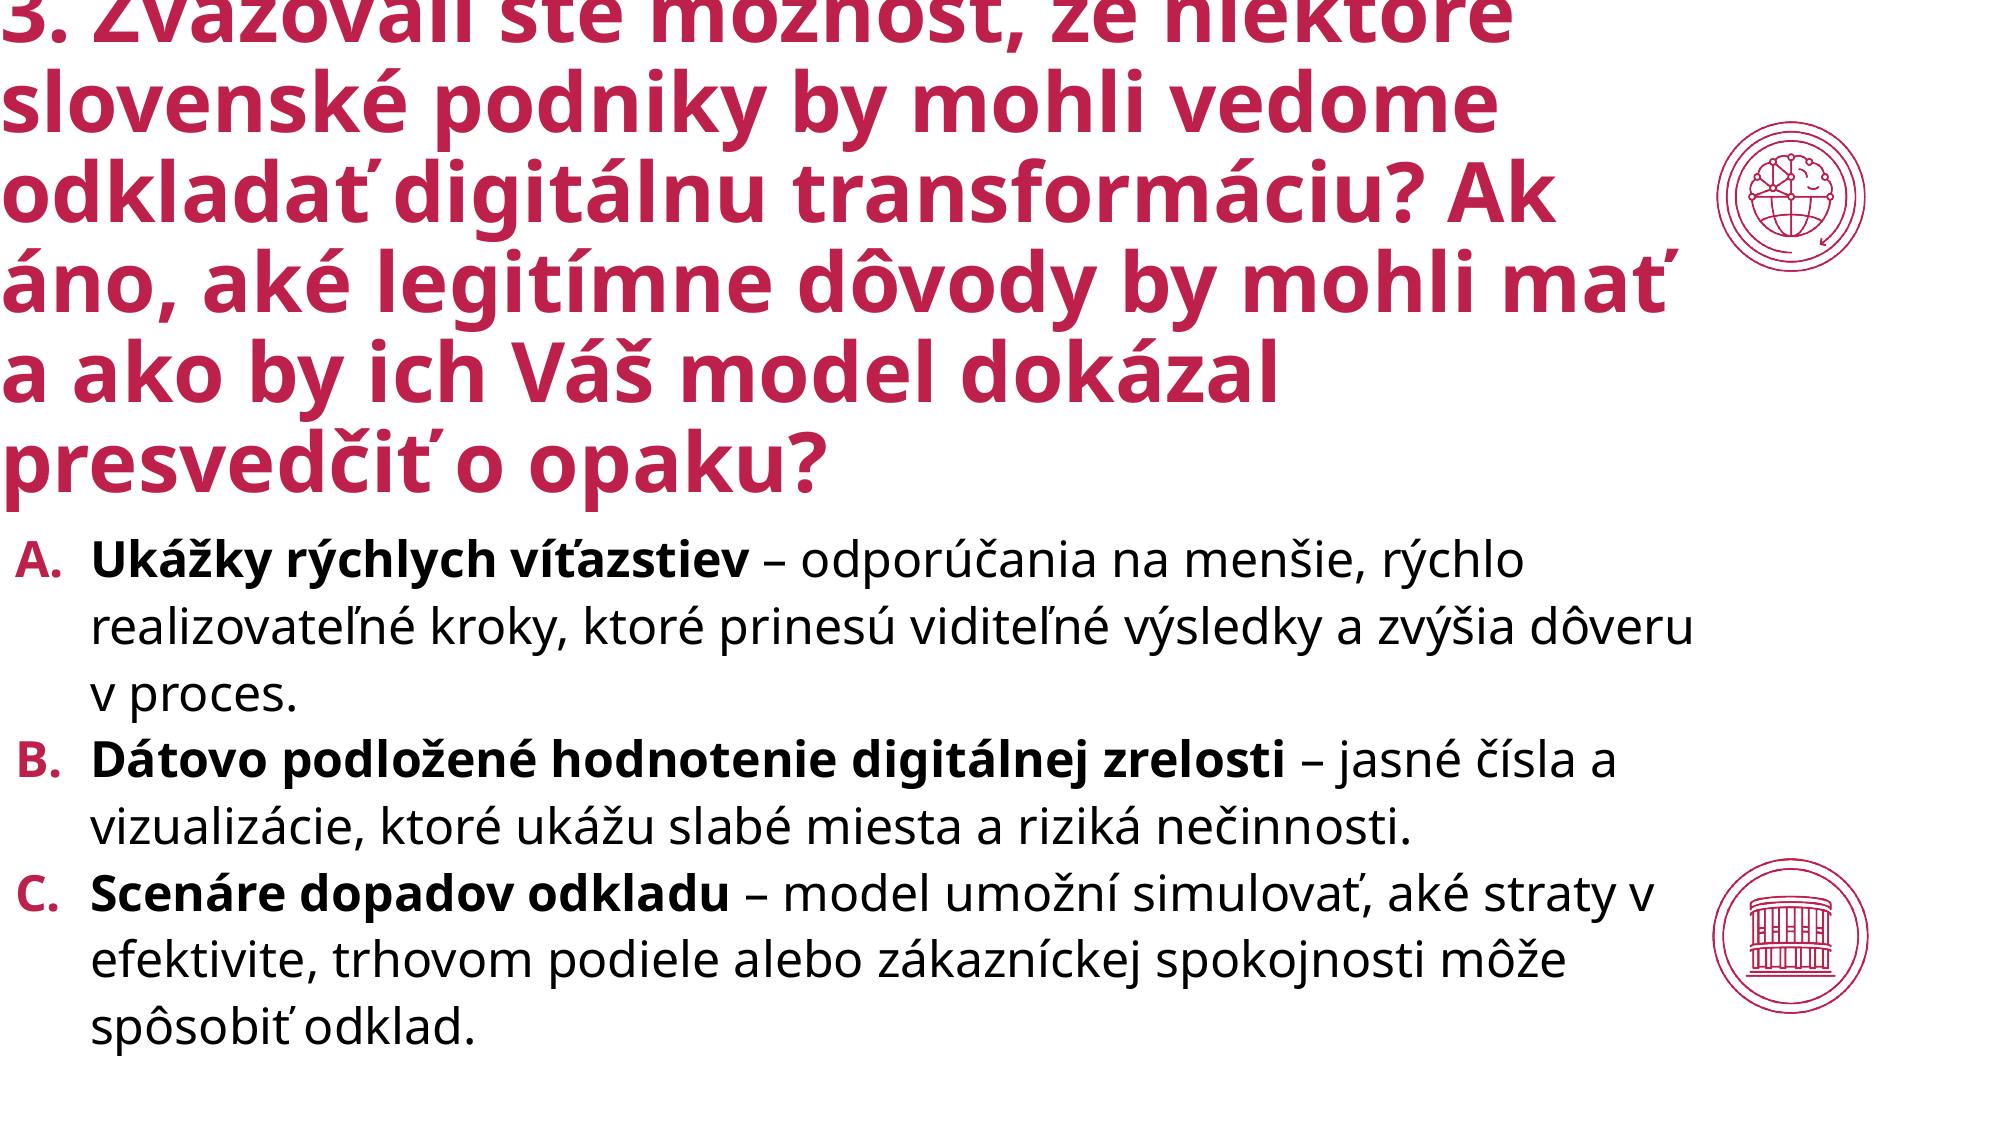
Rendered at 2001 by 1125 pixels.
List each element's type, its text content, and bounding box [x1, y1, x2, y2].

title 3. Zvažovali ste možnosť, že niektoré slovenské podniky by mohli vedome odkladať digitálnu transformáciu? Ak áno, aké legitímne dôvody by mohli mať a ako by ich Váš model dokázal presvedčiť o opaku? [0, 0, 1717, 481]
list Ukážky rýchlych víťazstiev – odporúčania na menšie, rýchlo realizovateľné kroky, ktoré prinesú viditeľné výsledky a zvýšia dôveru v proces. Dátovo podložené hodnotenie digitálnej zrelosti – jasné čísla a vizualizácie, ktoré ukážu slabé miesta a riziká nečinnosti. Scenáre dopadov odkladu – model umožní simulovať, aké straty v efektivite, trhovom podiele alebo zákazníckej spokojnosti môže spôsobiť odklad. [0, 513, 1723, 1125]
picture [1723, 858, 1869, 1014]
picture [1717, 121, 1866, 272]
